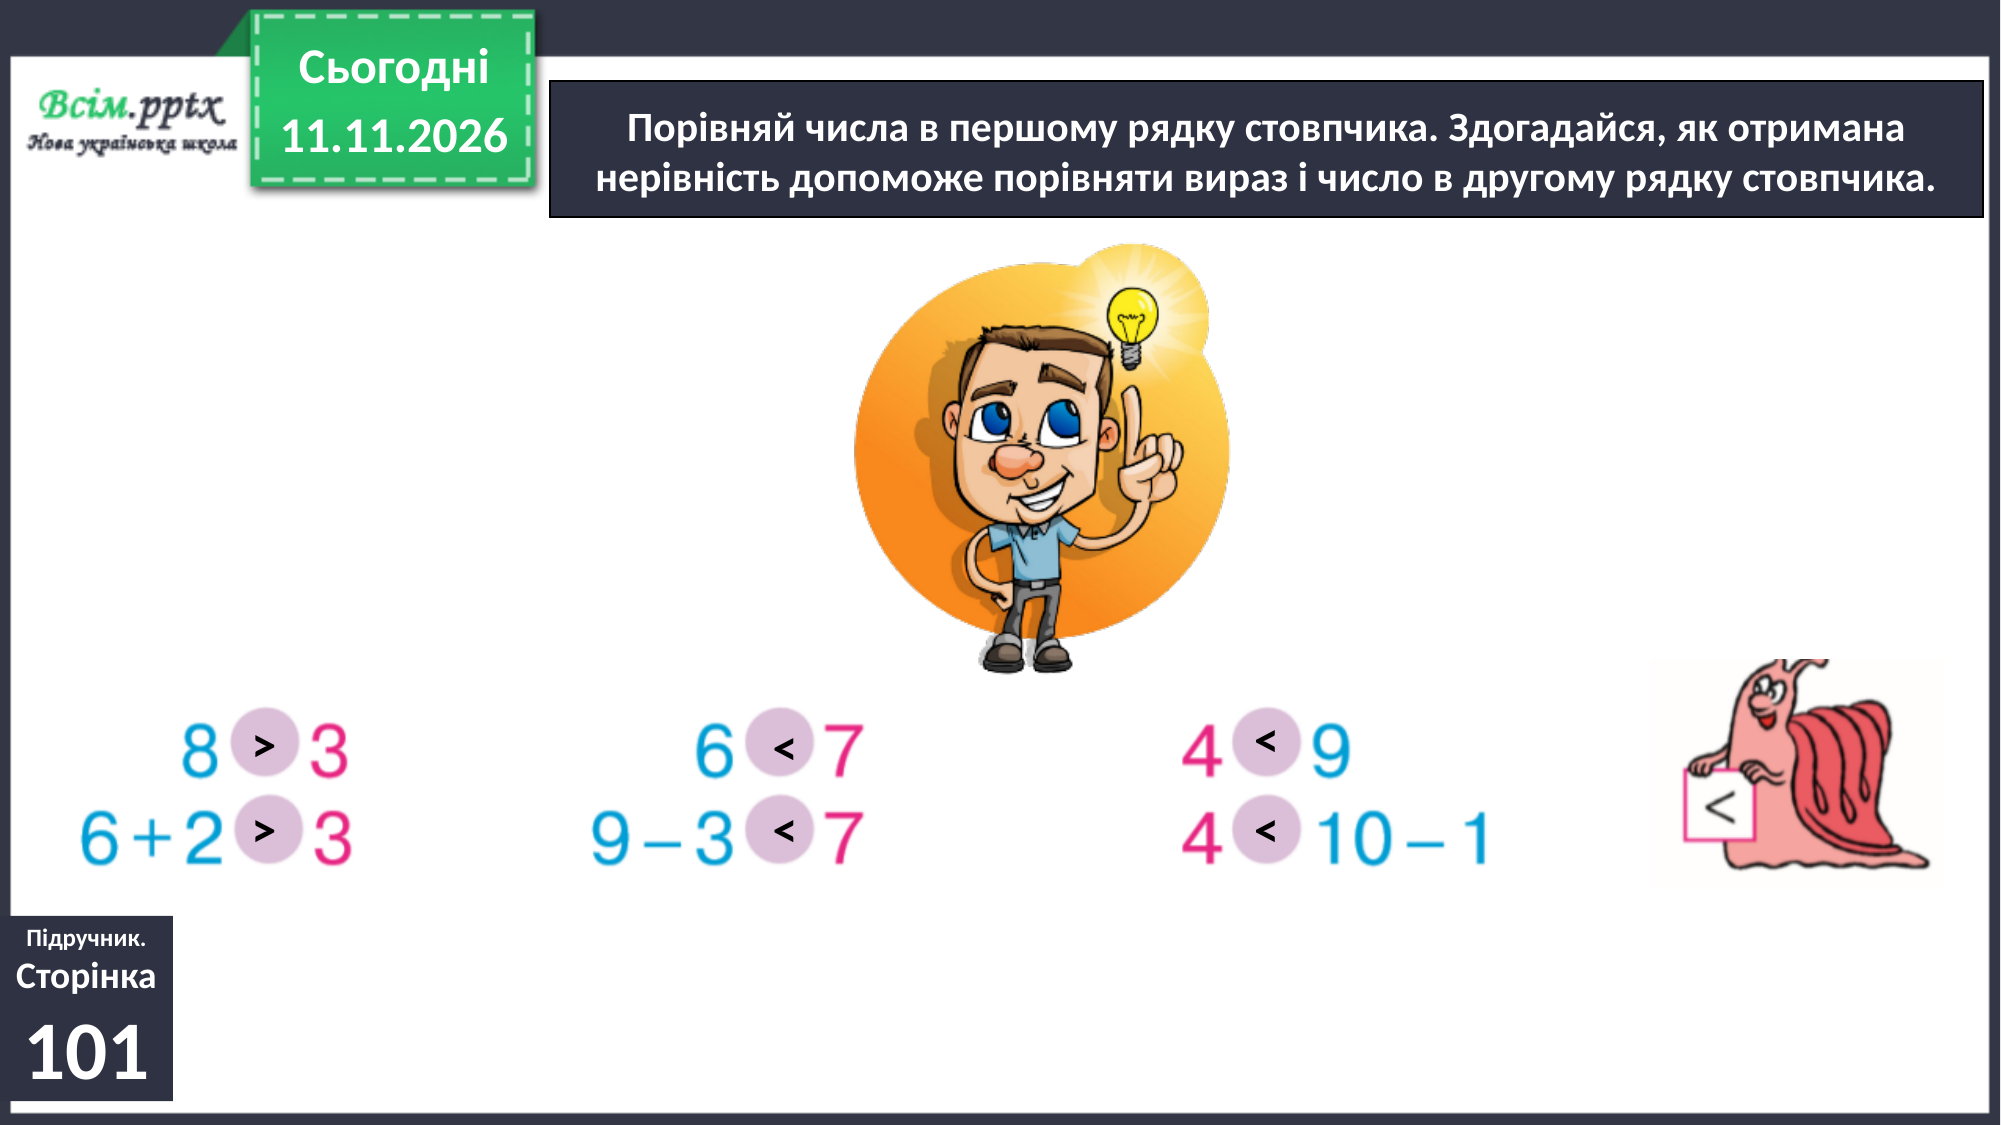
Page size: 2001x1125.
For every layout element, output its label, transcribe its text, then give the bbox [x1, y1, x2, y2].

text_box Підручник. Сторінка 101 [0, 915, 174, 1102]
picture [0, 0, 2001, 1125]
text_box 29.03.2022 [263, 101, 524, 164]
text_box Сьогодні [284, 26, 535, 101]
text_box Порівняй числа в першому рядку стовпчика. Здогадайся, як отримана нерівність допоможе порівняти вираз і число в другому рядку стовпчика. [549, 80, 1984, 218]
